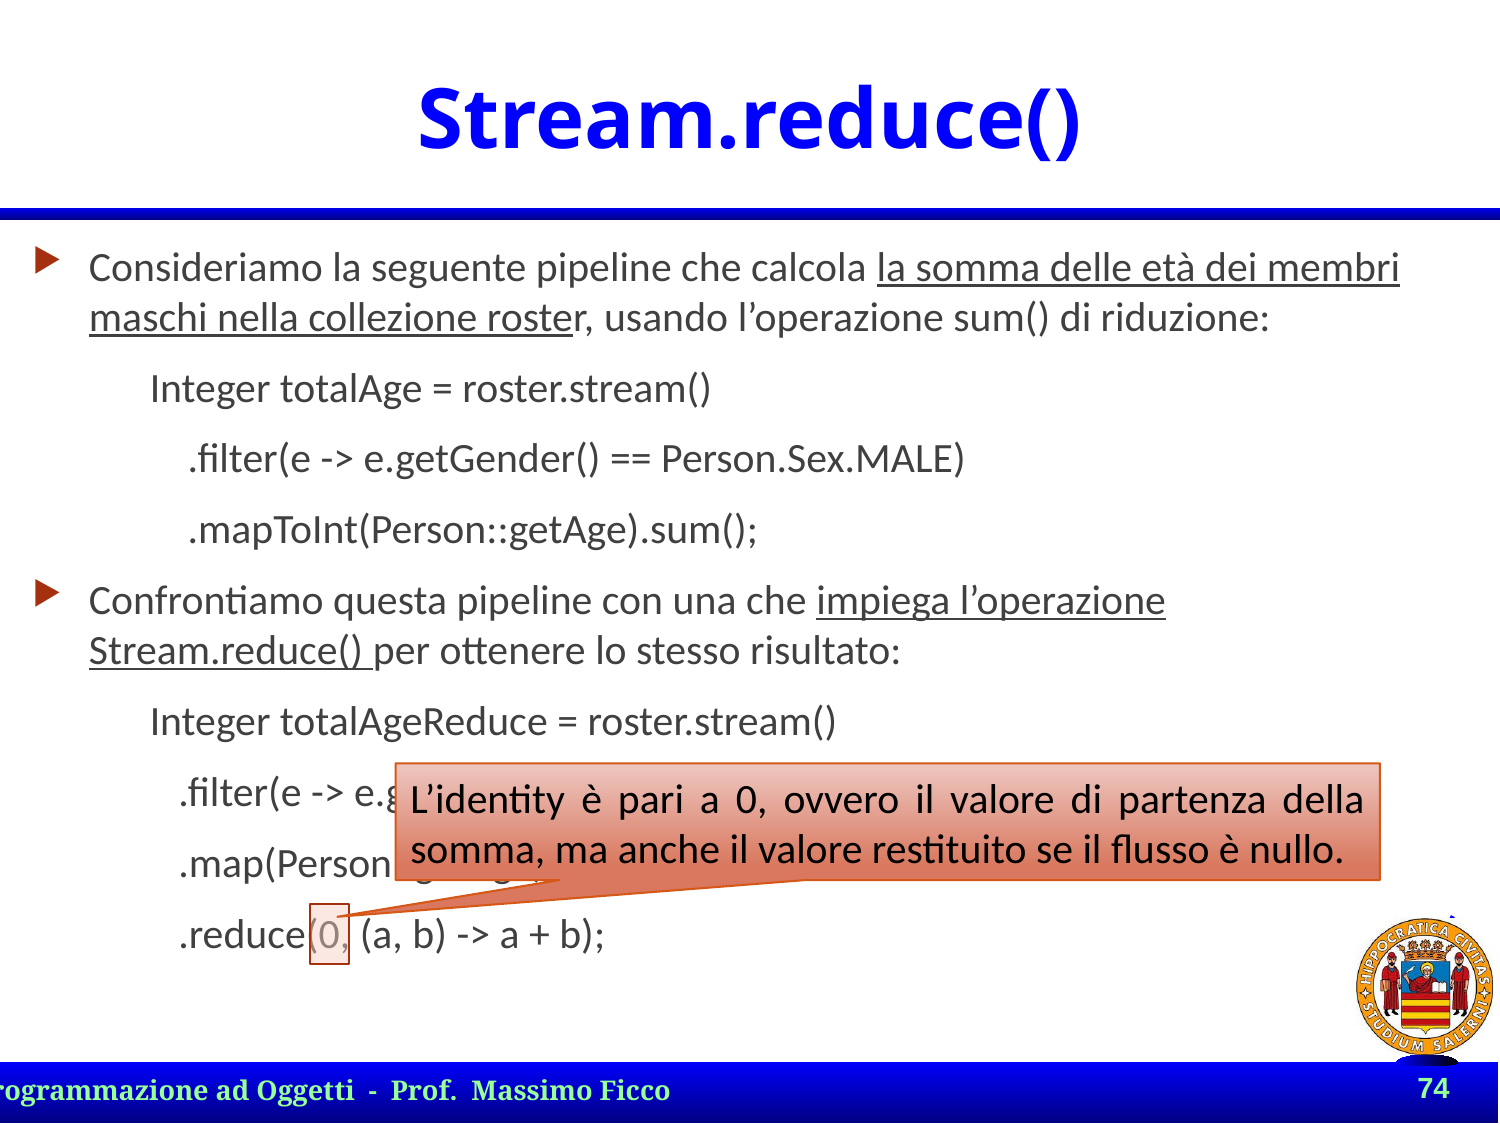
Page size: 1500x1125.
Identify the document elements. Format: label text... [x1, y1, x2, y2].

slide_number 74 [1277, 1049, 1466, 1125]
title Stream.reduce() [0, 21, 1500, 210]
text_box [309, 903, 350, 964]
picture [1428, 918, 1493, 1055]
text_box Consideriamo la seguente pipeline che calcola la somma delle età dei membri maschi nella collezione roster, usando l’operazione sum() di riduzione: Integer totalAge = roster.stream() .filter(e -> e.getGender() == Person.Sex.MALE) .mapToInt(Person::getAge).sum(); Confrontiamo questa pipeline con una che impiega l’operazione Stream.reduce() per ottenere lo stesso risultato: Integer totalAgeReduce = roster.stream() .filter(e -> e.getGender() == Person.Sex.MALE) .map(Person::getAge) .reduce(0, (a, b) -> a + b); [17, 231, 1428, 1073]
text_box L’identity è pari a 0, ovvero il valore di partenza della somma, ma anche il valore restituito se il flusso è nullo. [337, 763, 1380, 917]
